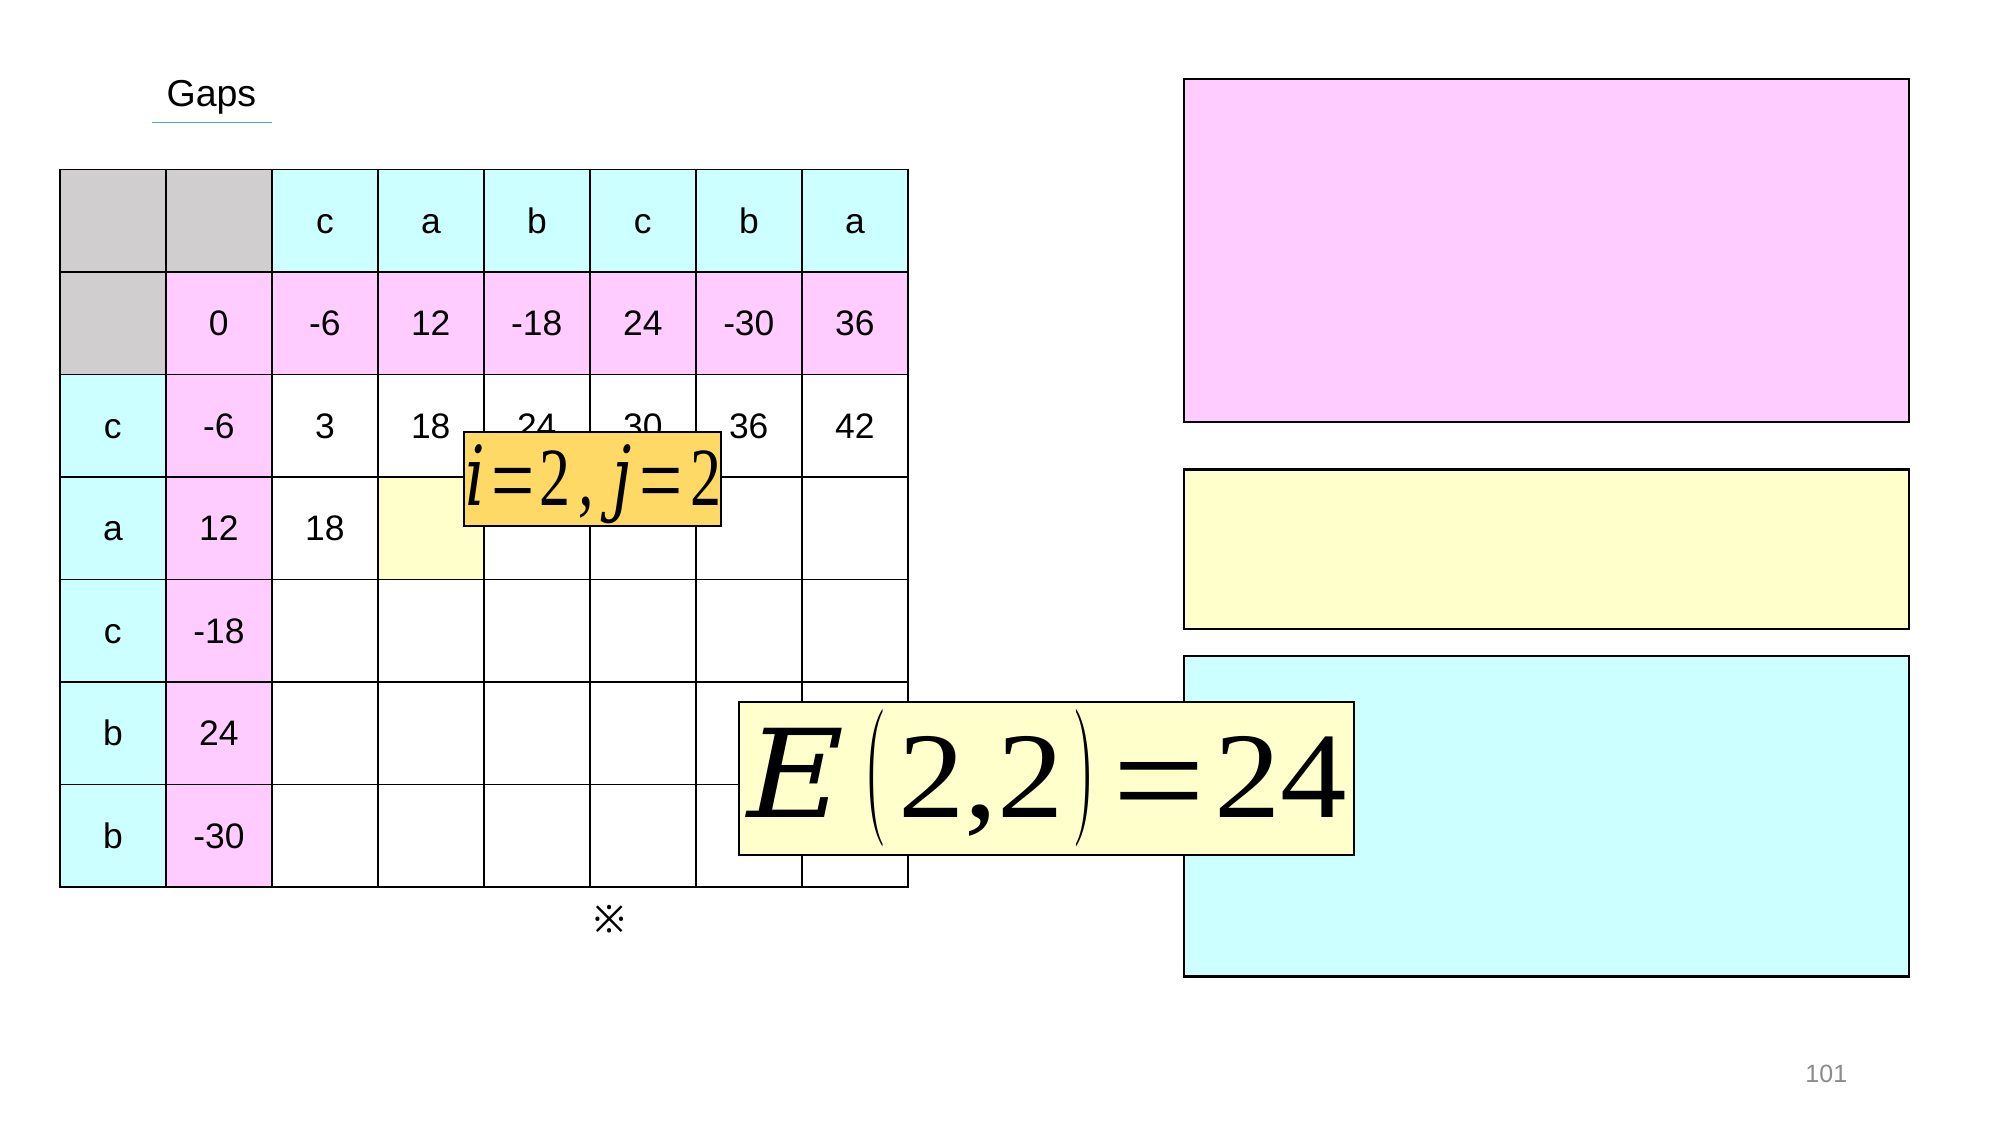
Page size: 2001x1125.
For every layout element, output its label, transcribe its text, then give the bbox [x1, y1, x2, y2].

table_cell [379, 478, 483, 579]
table_cell 24 [485, 375, 589, 431]
table_cell -30 [167, 785, 271, 886]
table_header b [485, 170, 589, 271]
table_cell [591, 527, 695, 579]
table_cell 0 [167, 273, 271, 374]
table_header b [697, 170, 801, 271]
table_cell -6 [167, 375, 271, 476]
table_cell 3 [273, 375, 377, 476]
table_cell [273, 683, 377, 784]
table_cell 24 [167, 683, 271, 784]
table_cell [803, 683, 907, 701]
table_cell b [61, 785, 165, 886]
table_cell [591, 580, 695, 681]
table_cell [485, 785, 589, 886]
table_cell [591, 785, 695, 886]
table_cell c [61, 580, 165, 681]
table_cell [273, 580, 377, 681]
table_header a [803, 170, 907, 271]
table_cell 18 [273, 478, 377, 579]
table_cell [61, 273, 165, 374]
table_cell [485, 527, 589, 579]
table_cell c [61, 375, 165, 476]
table_cell -18 [167, 580, 271, 681]
table_cell -18 [485, 273, 589, 374]
table_cell 24 [591, 273, 695, 374]
table_cell [697, 683, 801, 784]
table_cell 36 [697, 375, 801, 476]
table_cell a [61, 478, 165, 579]
table_header c [591, 170, 695, 271]
table_cell [697, 785, 801, 886]
table_header a [379, 170, 483, 271]
table_cell 36 [803, 273, 907, 374]
table_cell 30 [591, 375, 695, 431]
table_cell 12 [167, 478, 271, 579]
table_cell [591, 683, 695, 784]
table_cell [379, 785, 483, 886]
table_header [167, 170, 271, 271]
table_cell [803, 856, 907, 886]
table_cell b [61, 683, 165, 784]
table_cell -6 [273, 273, 377, 374]
table_header c [273, 170, 377, 271]
table_cell [697, 580, 801, 681]
text_box Gaps [151, 61, 1253, 122]
table_cell 18 [379, 375, 483, 476]
table_cell [803, 580, 907, 681]
table_cell 12 [379, 273, 483, 374]
table_header [61, 170, 165, 271]
table_cell [803, 478, 907, 579]
table_cell [485, 683, 589, 784]
table_cell [697, 478, 801, 579]
table_cell [273, 785, 377, 886]
table_cell 42 [803, 375, 907, 476]
table_cell -30 [697, 273, 801, 374]
table_cell [379, 580, 483, 681]
table_cell [379, 683, 483, 784]
slide_number 101 [1412, 1042, 1863, 1103]
table_cell [485, 580, 589, 681]
